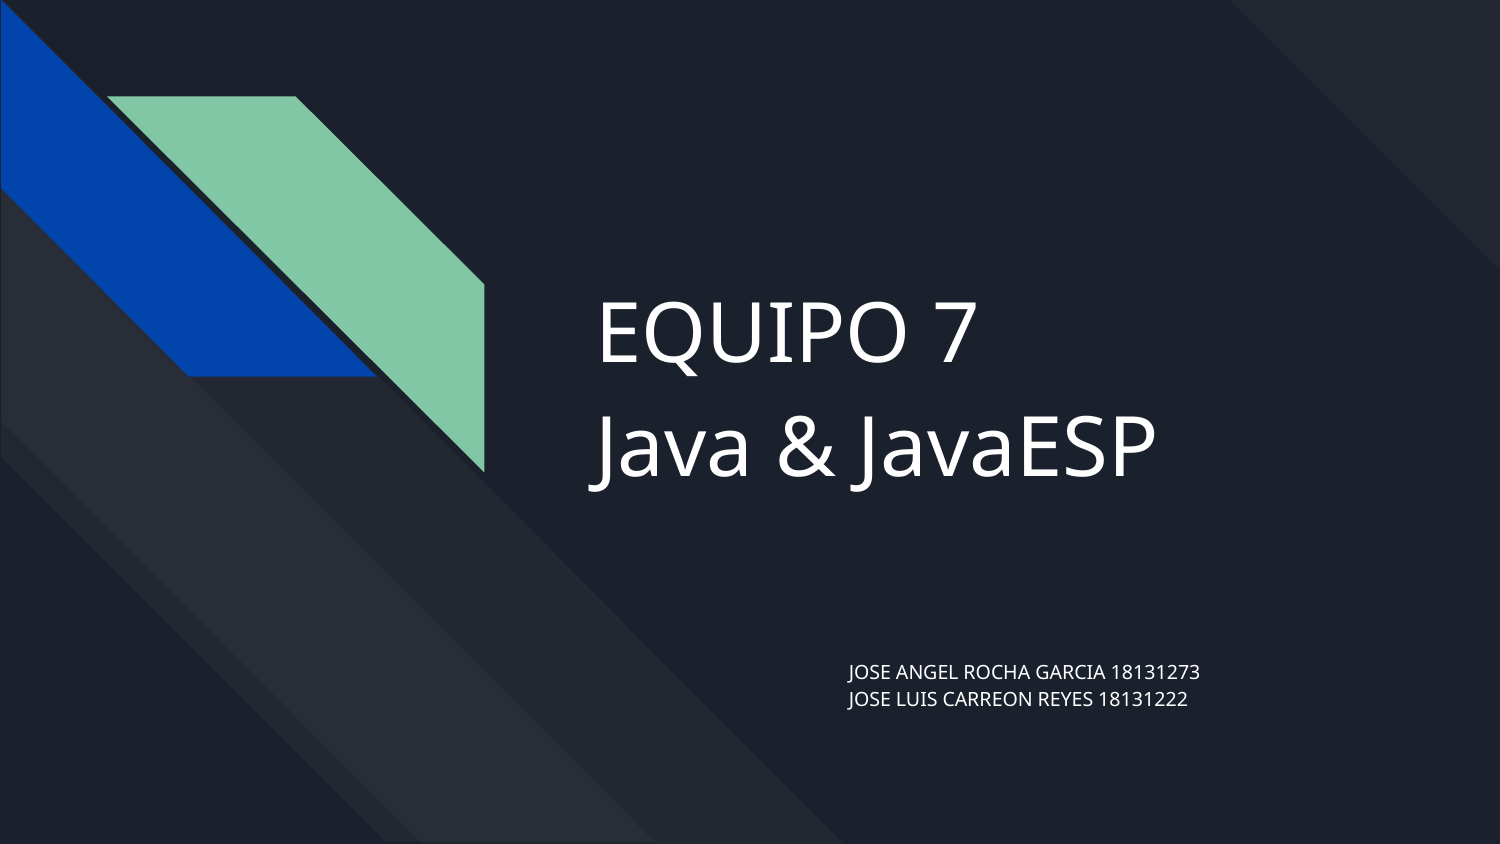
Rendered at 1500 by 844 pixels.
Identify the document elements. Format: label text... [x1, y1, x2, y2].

title EQUIPO 7 Java & JavaESP [580, 258, 1404, 518]
subtitle JOSE ANGEL ROCHA GARCIA 18131273 JOSE LUIS CARREON REYES 18131222 [833, 643, 1404, 727]
